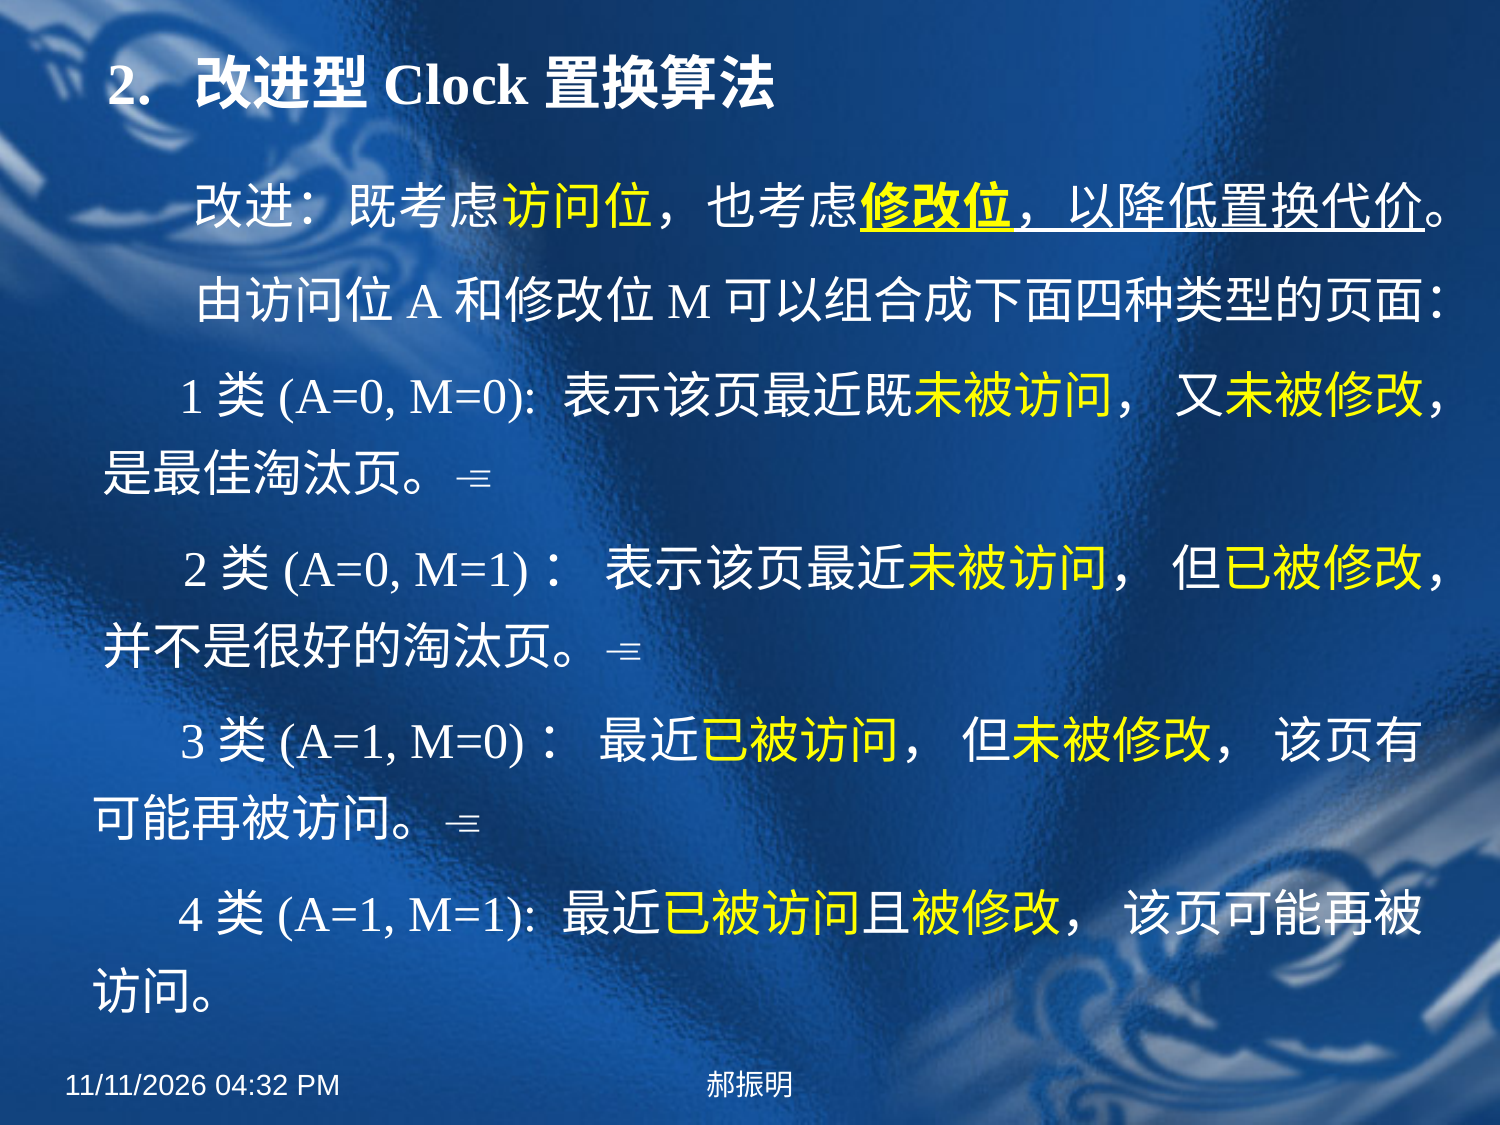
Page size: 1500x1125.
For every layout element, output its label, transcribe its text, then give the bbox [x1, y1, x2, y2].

text_box 改进：既考虑访问位，也考虑修改位，以降低置换代价。 由访问位A和修改位M可以组合成下面四种类型的页面： 1类(A=0, M=0): 表示该页最近既未被访问， 又未被修改， 是最佳淘汰页。 2类(A=0, M=1)： 表示该页最近未被访问， 但已被修改， 并不是很好的淘汰页。 3类(A=1, M=0)： 最近已被访问， 但未被修改， 该页有可能再被访问。 4类(A=1, M=1): 最近已被访问且被修改， 该页可能再被访问。 [76, 148, 1440, 1027]
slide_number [49, 1058, 426, 1103]
title 2. 改进型Clock置换算法 [49, 37, 1451, 126]
picture [0, 0, 1500, 1125]
footer 郝振明 [512, 1058, 988, 1103]
